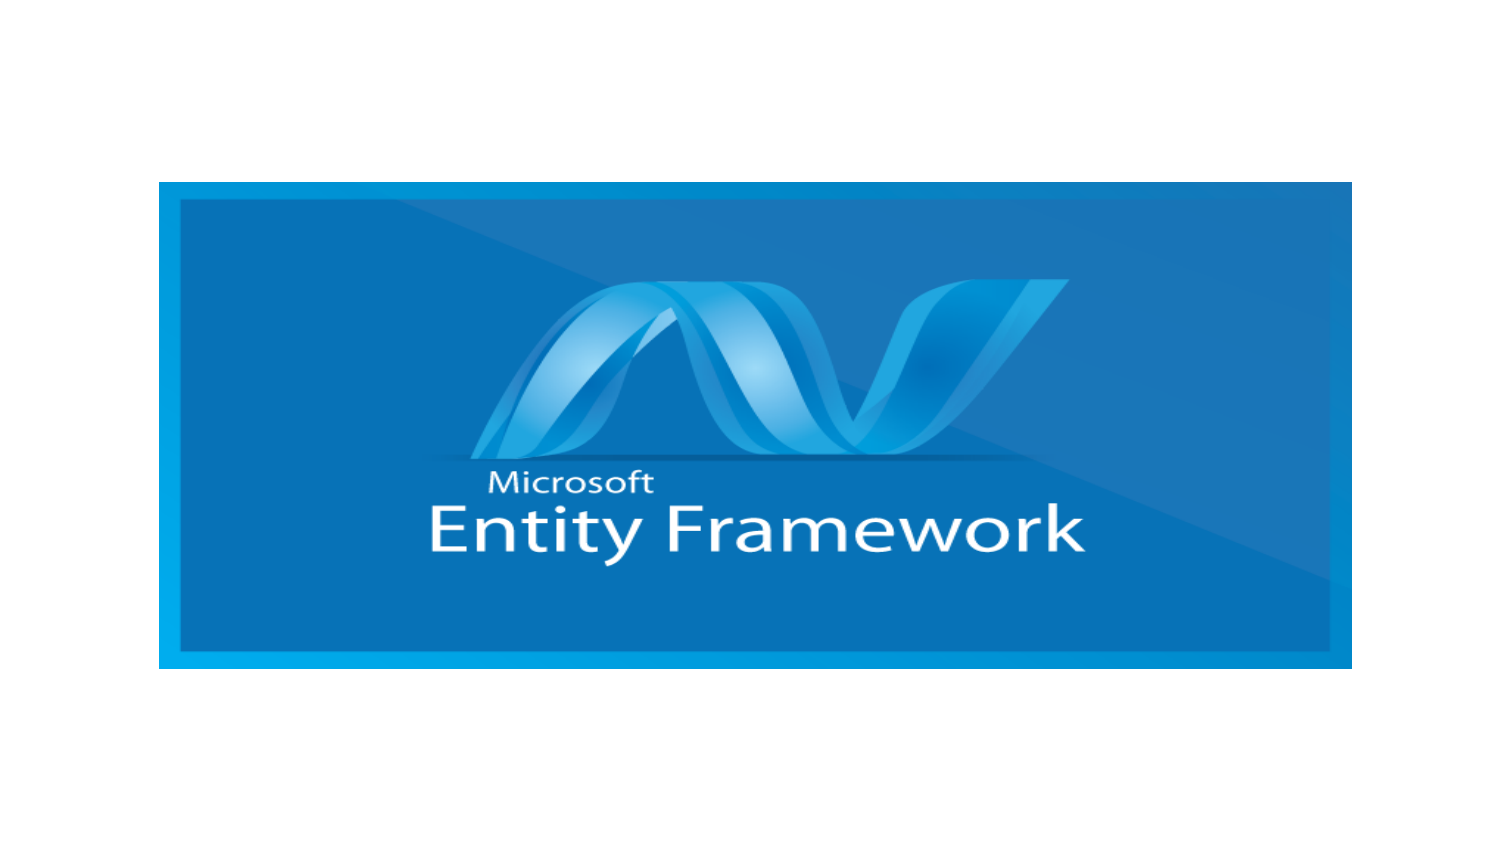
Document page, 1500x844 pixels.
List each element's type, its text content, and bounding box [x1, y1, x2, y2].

title Entity Framework 6 [51, 122, 1449, 459]
picture [182, 182, 1352, 651]
